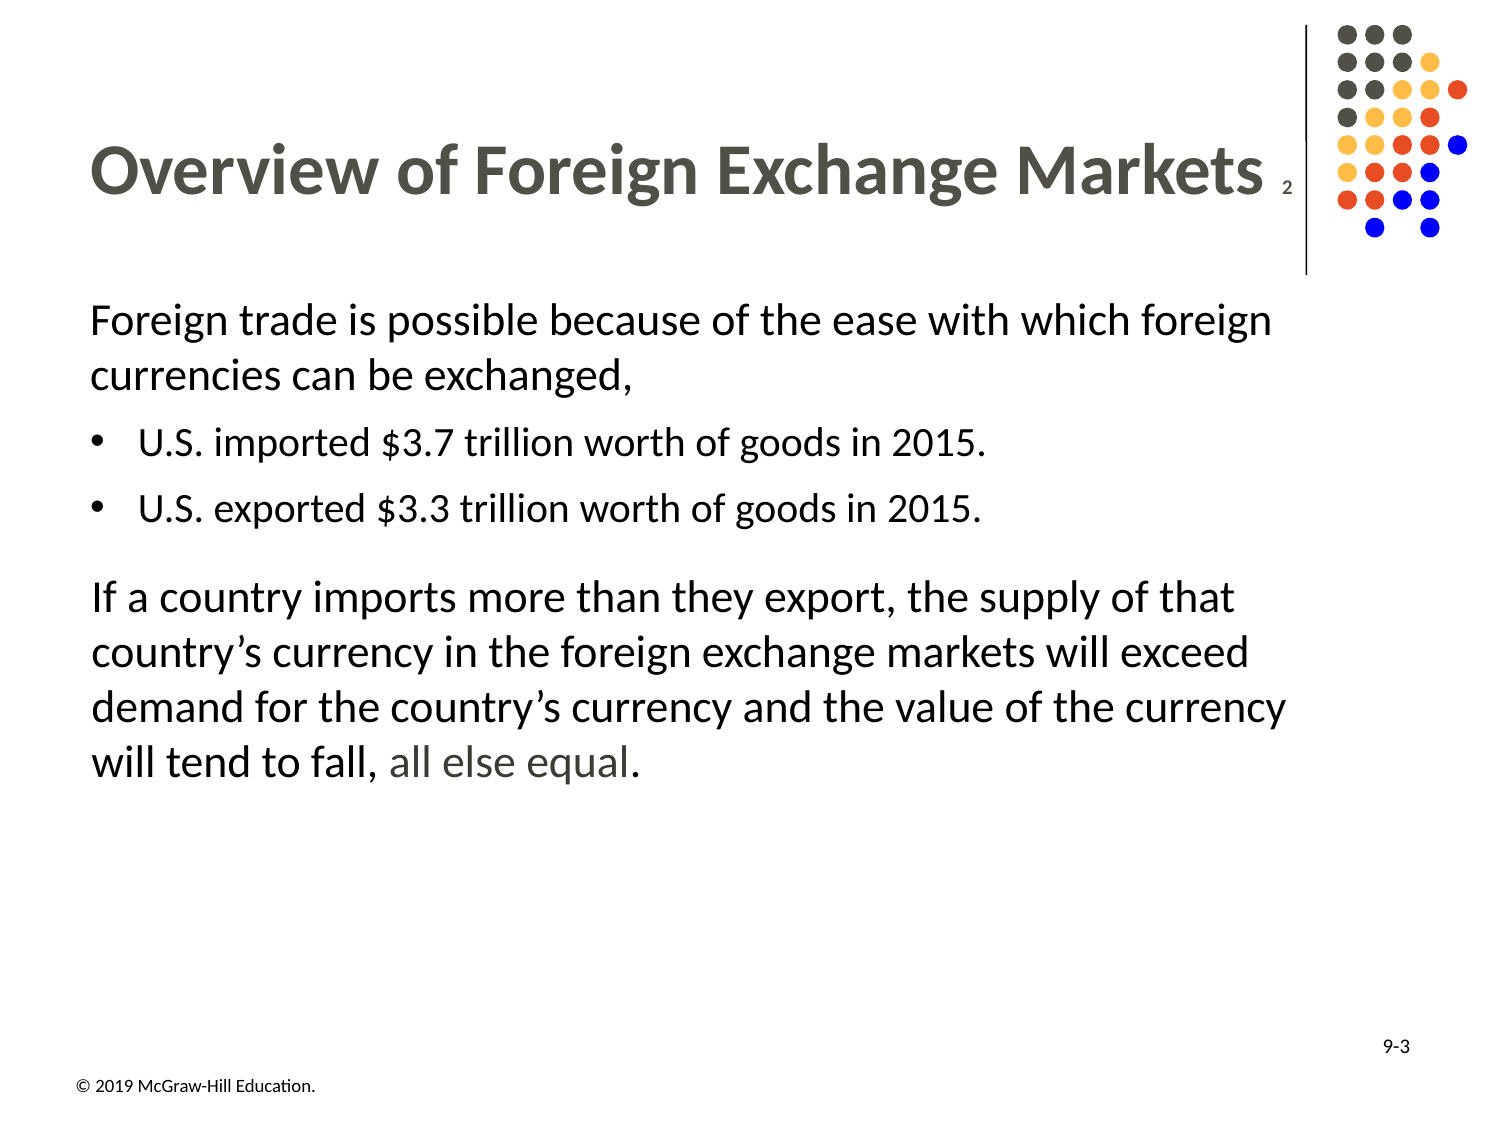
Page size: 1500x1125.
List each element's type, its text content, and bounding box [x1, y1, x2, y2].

slide_number 9-3 [1074, 1025, 1425, 1100]
list If a country imports more than they export, the supply of that country’s currency in the foreign exchange markets will exceed demand for the country’s currency and the value of the currency will tend to fall, all else equal. [76, 559, 1323, 810]
title Overview of Foreign Exchange Markets 2 [75, 84, 1323, 217]
list Foreign trade is possible because of the ease with which foreign currencies can be exchanged, U.S. imported $3.7 trillion worth of goods in 2015. U.S. exported $3.3 trillion worth of goods in 2015. [75, 282, 1323, 541]
